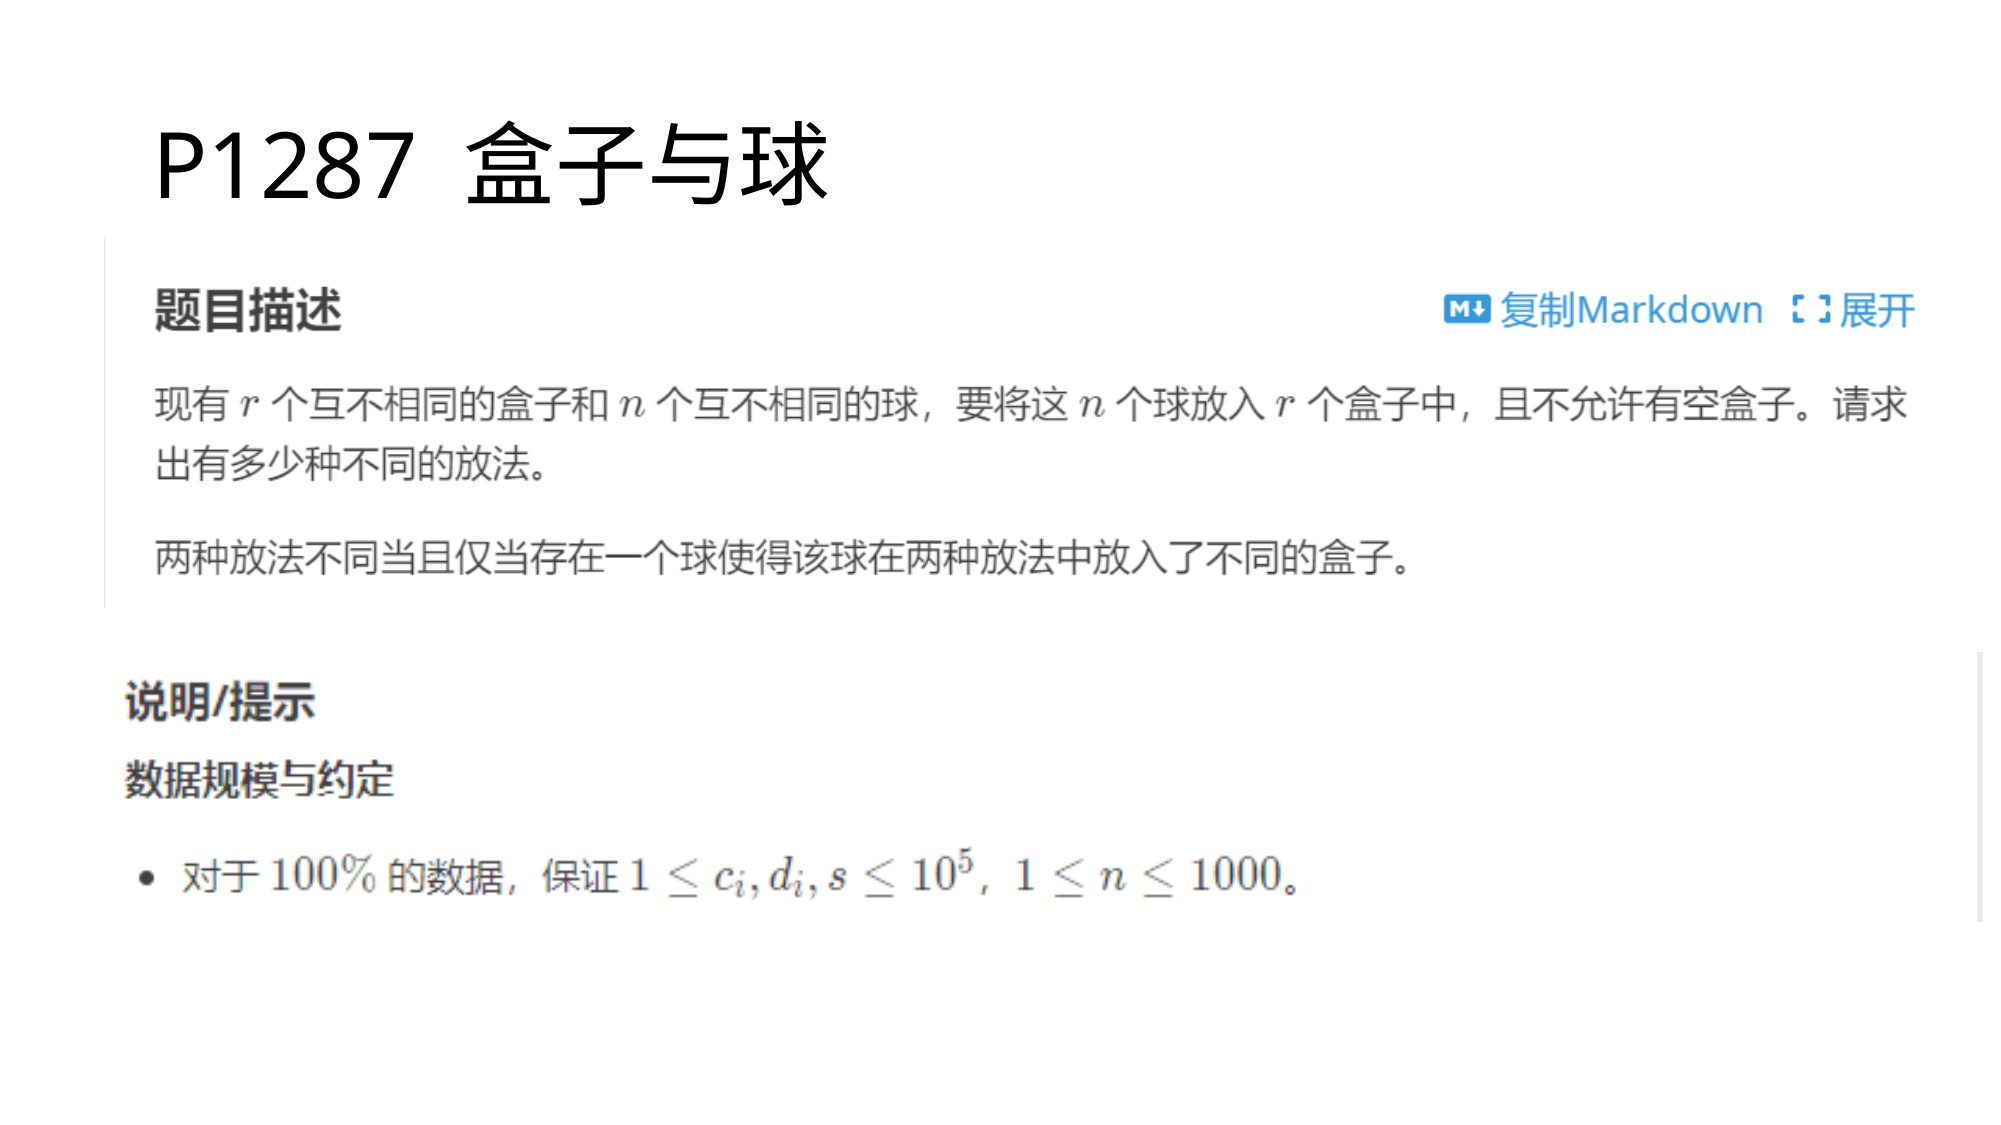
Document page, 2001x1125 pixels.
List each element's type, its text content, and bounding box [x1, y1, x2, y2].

picture [92, 652, 1983, 922]
picture [104, 237, 1962, 608]
title P1287 盒子与球 [137, 59, 1863, 237]
